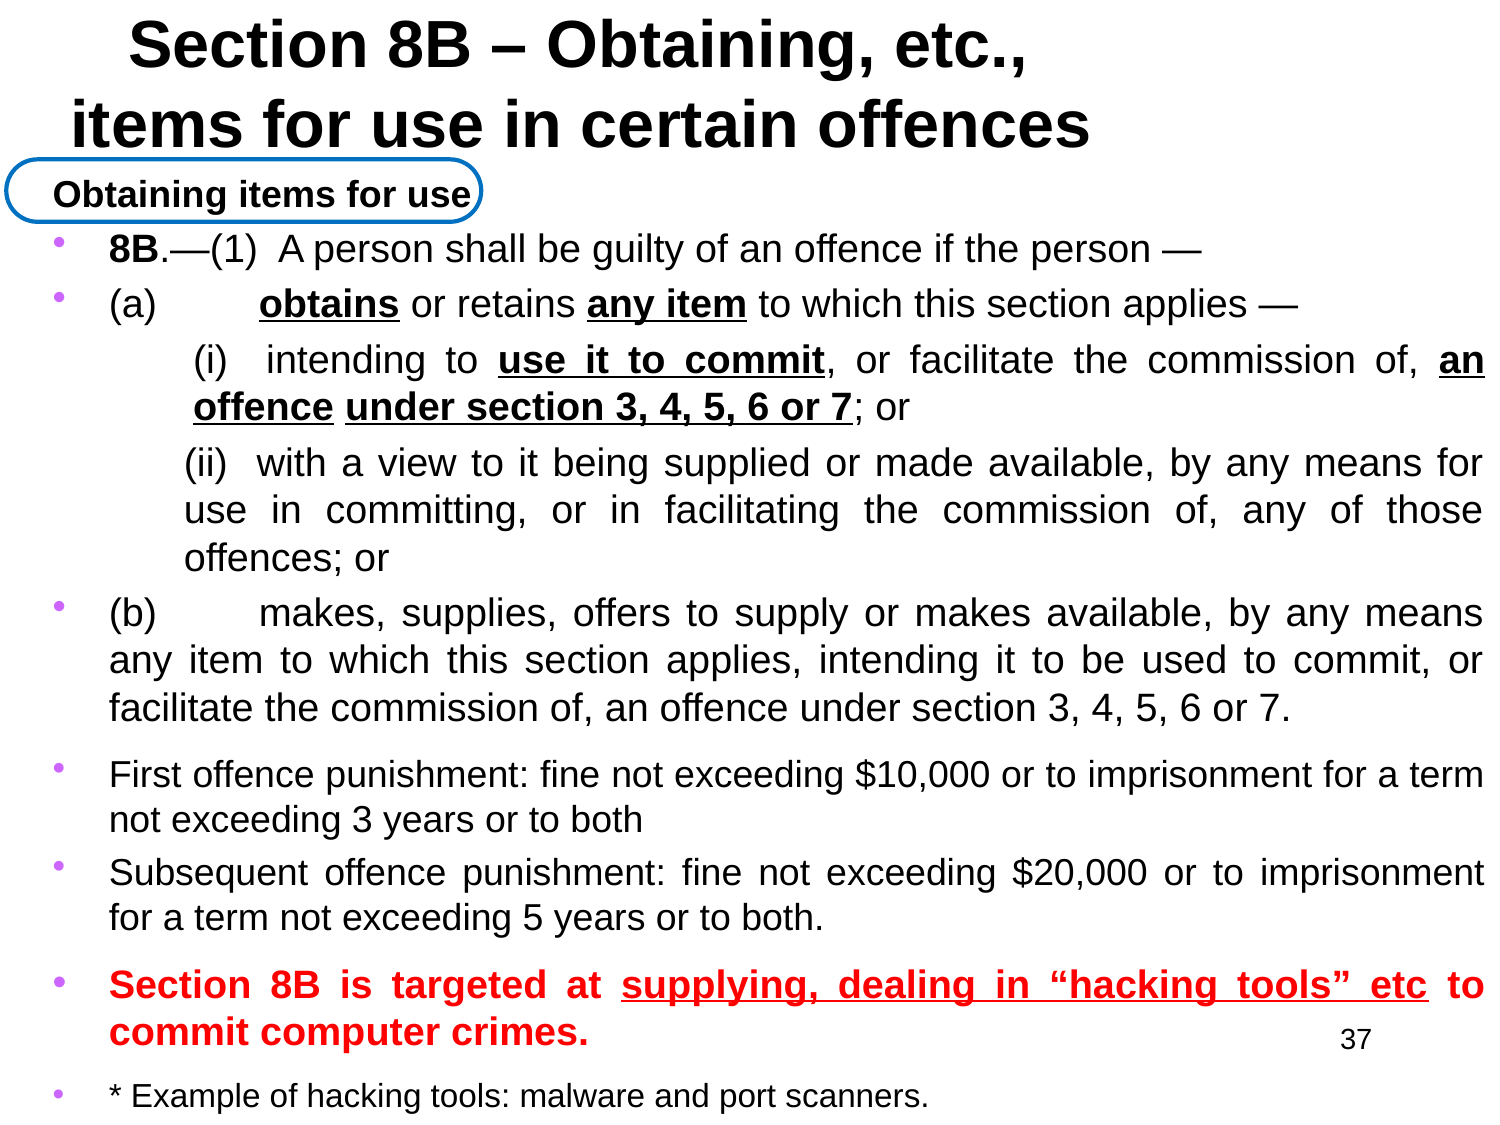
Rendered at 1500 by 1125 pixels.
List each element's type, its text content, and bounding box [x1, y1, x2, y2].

slide_number 37 [1074, 1012, 1388, 1088]
list Obtaining items for use 8B.—(1) A person shall be guilty of an offence if the person — (a) obtains or retains any item to which this section applies — (i) intending to use it to commit, or facilitate the commission of, an offence under section 3, 4, 5, 6 or 7; or (ii) with a view to it being supplied or made available, by any means for use in committing, or in facilitating the commission of, any of those offences; or (b) makes, supplies, offers to supply or makes available, by any means any item to which this section applies, intending it to be used to commit, or facilitate the commission of, an offence under section 3, 4, 5, 6 or 7. First offence punishment: fine not exceeding $10,000 or to imprisonment for a term not exceeding 3 years or to both Subsequent offence punishment: fine not exceeding $20,000 or to imprisonment for a term not exceeding 5 years or to both. Section 8B is targeted at supplying, dealing in “hacking tools” etc to commit computer crimes. * Example of hacking tools: malware and port scanners. [37, 162, 1500, 838]
title Section 8B – Obtaining, etc., items for use in certain offences [0, 0, 1226, 176]
text_box [6, 159, 482, 222]
